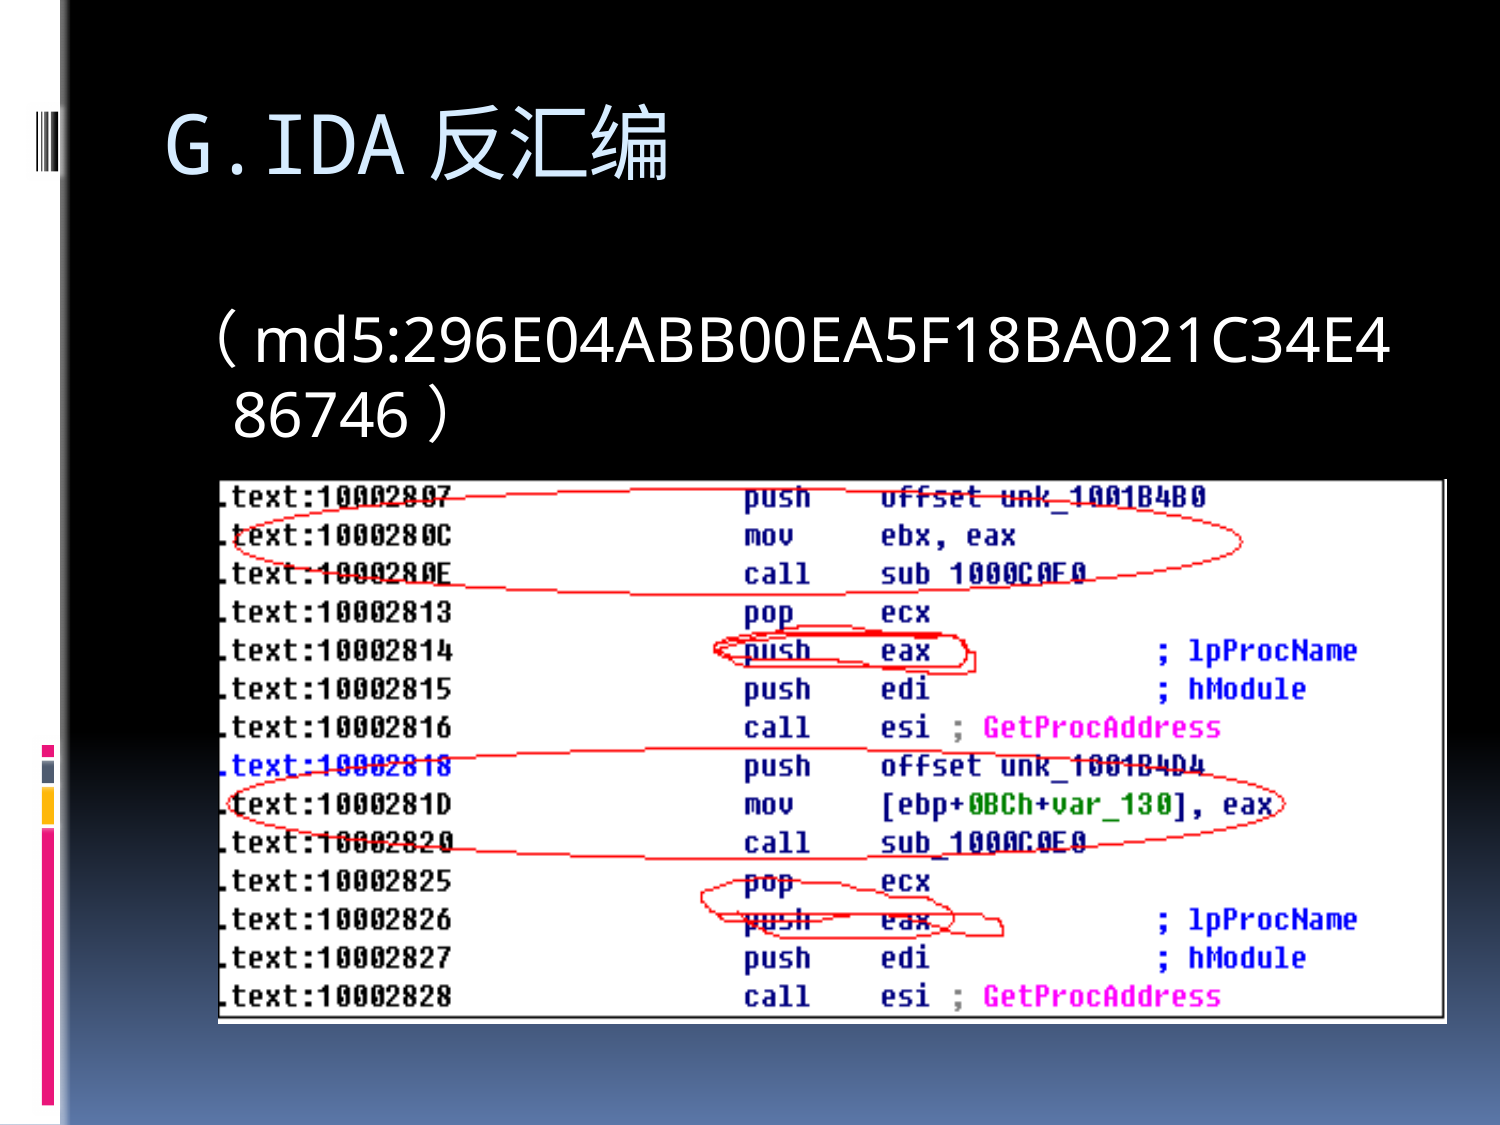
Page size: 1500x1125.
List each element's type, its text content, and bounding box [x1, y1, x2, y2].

picture [217, 479, 1448, 1024]
list （md5:296E04ABB00EA5F18BA021C34E486746） [150, 292, 1425, 1043]
title G.IDA反汇编 [150, 83, 1425, 234]
